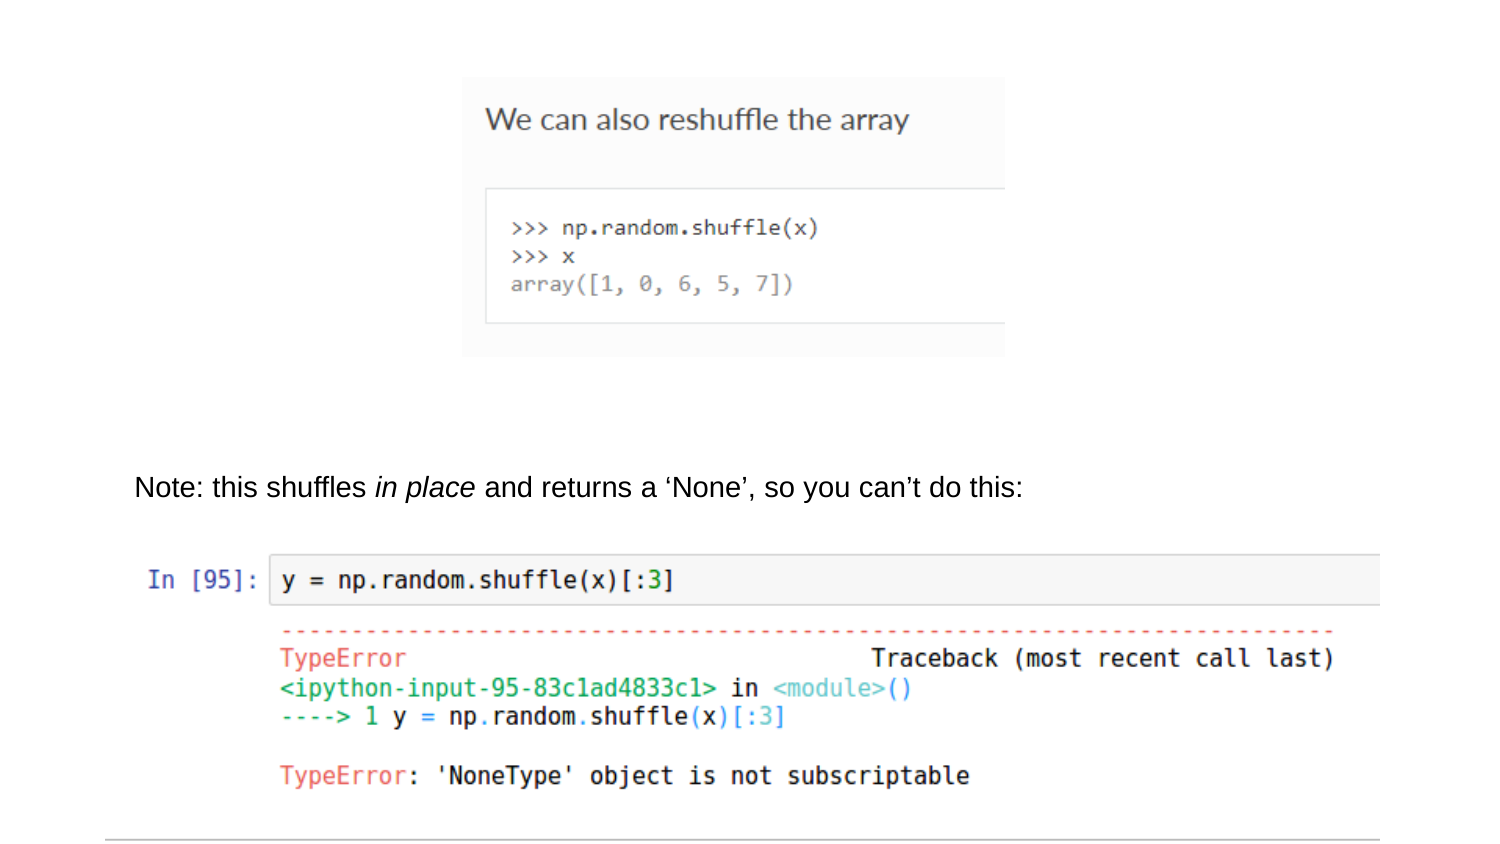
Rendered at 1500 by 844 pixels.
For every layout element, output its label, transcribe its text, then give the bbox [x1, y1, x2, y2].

picture [105, 548, 1380, 844]
text_box Note: this shuffles in place and returns a ‘None’, so you can’t do this: [119, 69, 1407, 712]
picture [462, 77, 1005, 358]
